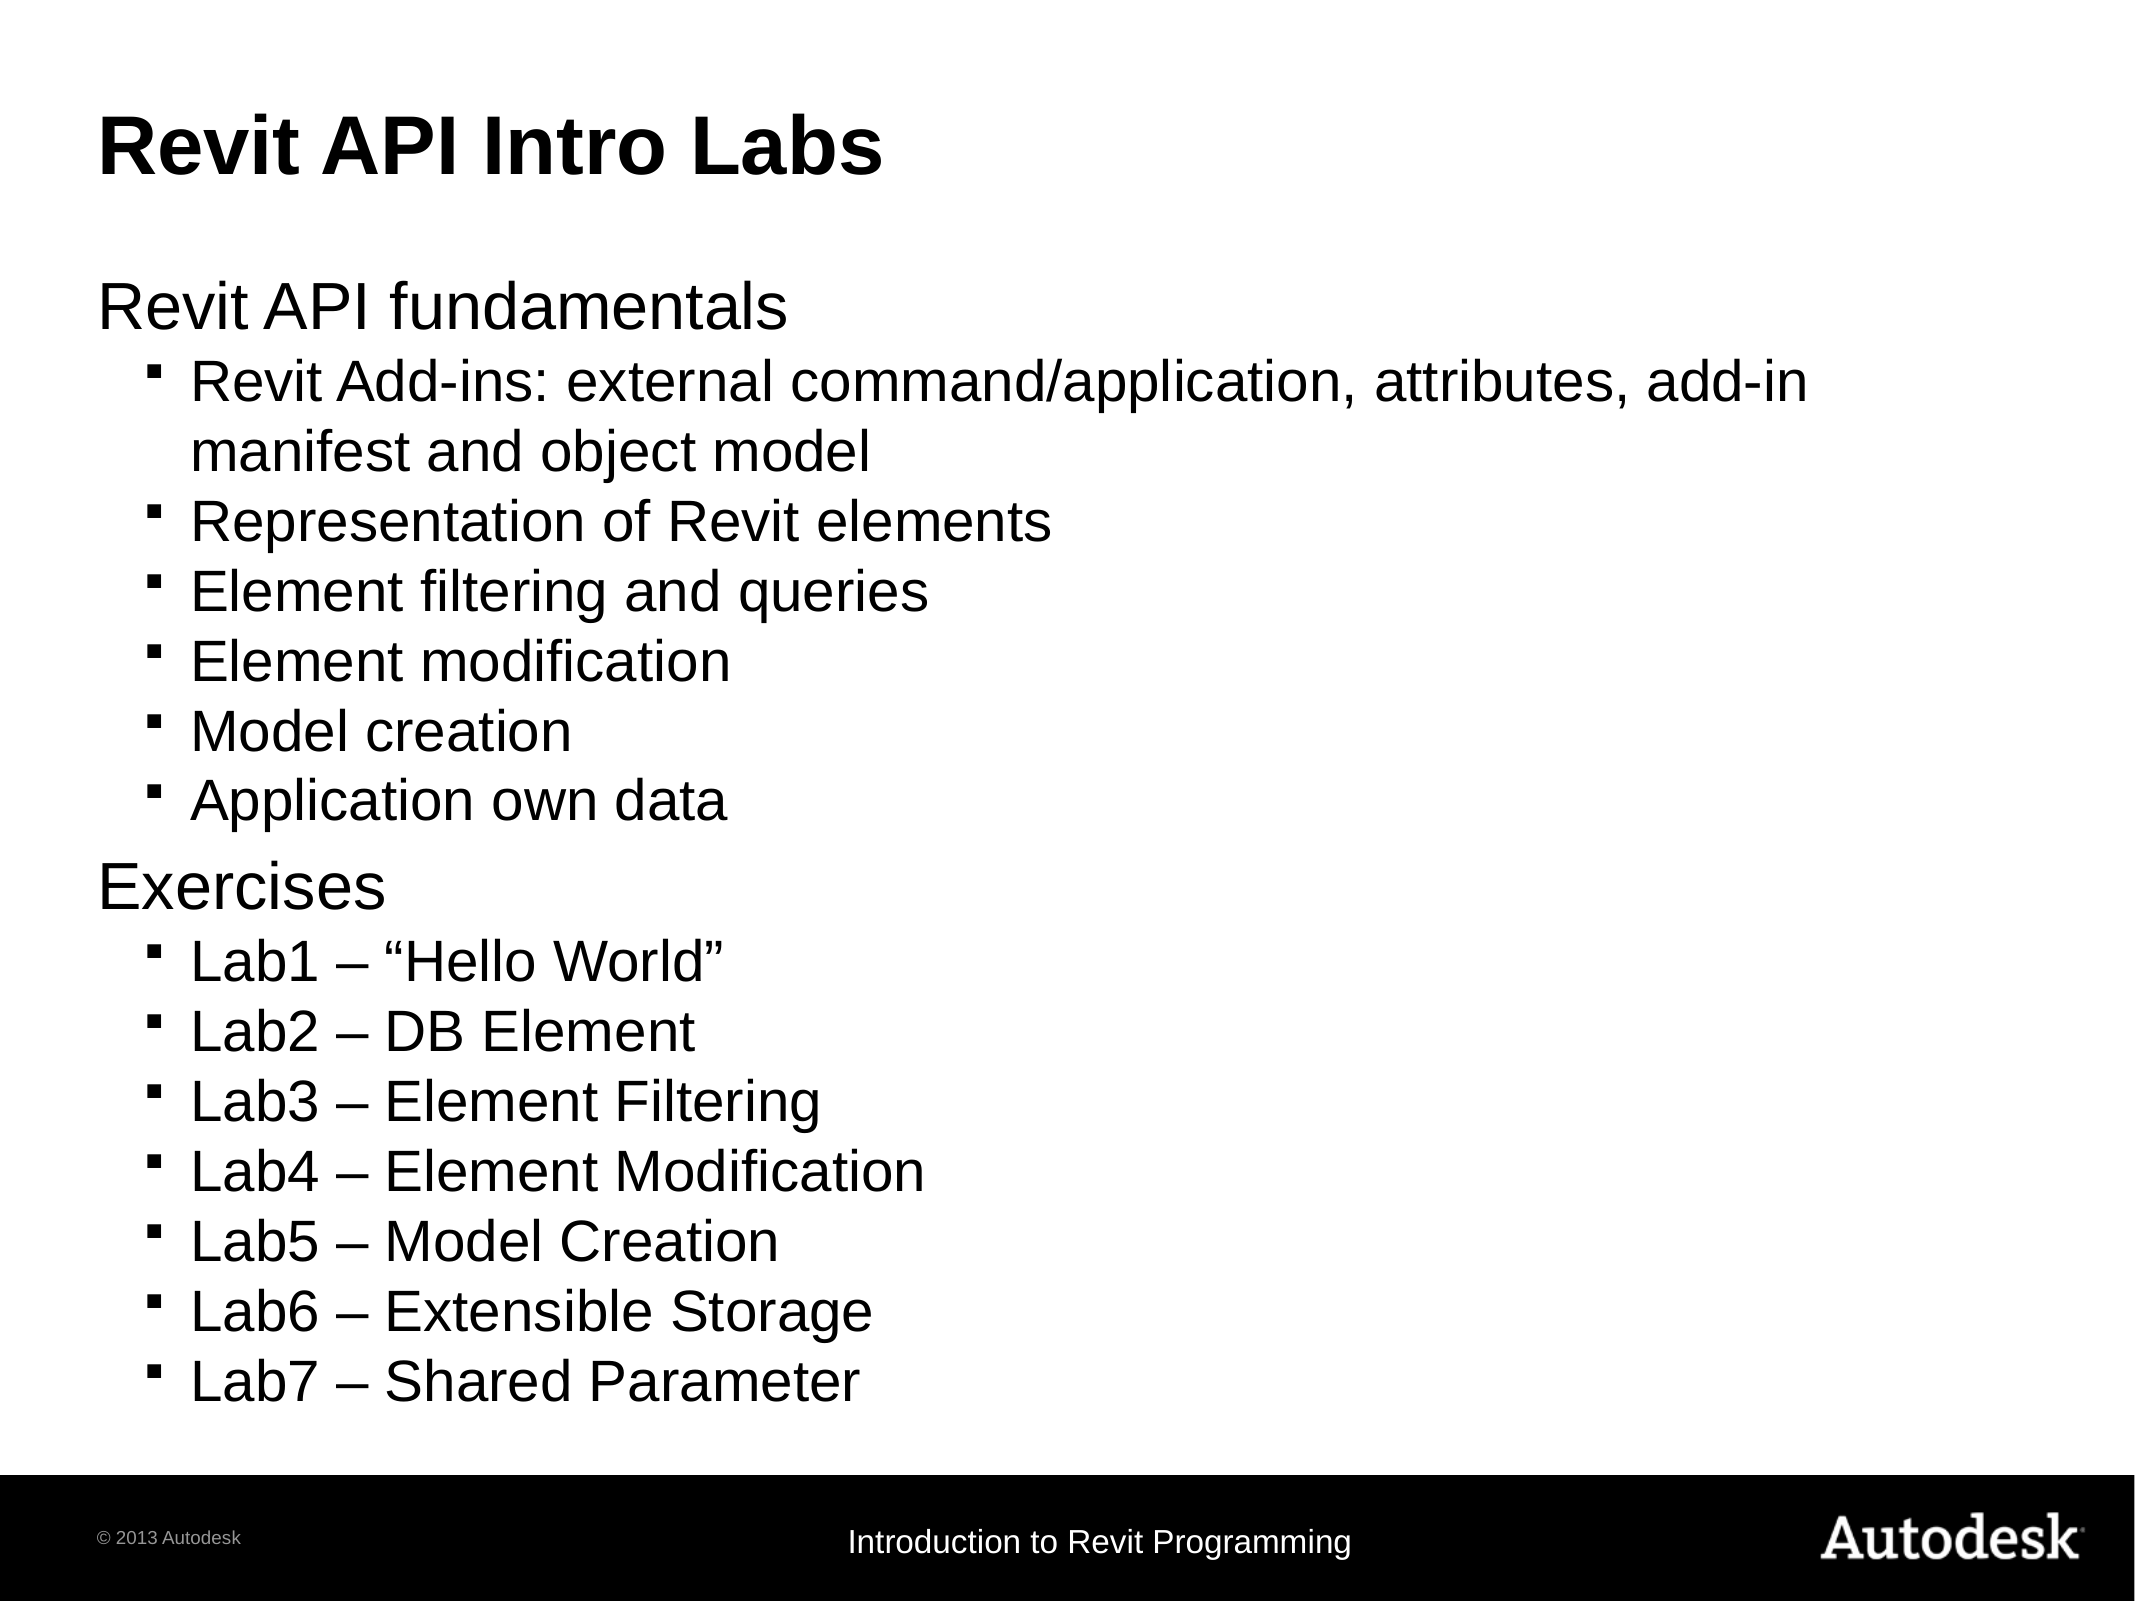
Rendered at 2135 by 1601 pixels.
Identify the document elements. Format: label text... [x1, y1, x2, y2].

list Revit API fundamentals Revit Add-ins: external command/application, attributes, add-in manifest and object model Representation of Revit elements Element filtering and queries Element modification Model creation Application own data Exercises Lab1 – “Hello World” Lab2 – DB Element Lab3 – Element Filtering Lab4 – Element Modification Lab5 – Model Creation Lab6 – Extensible Storage Lab7 – Shared Parameter [96, 262, 2028, 1426]
picture [0, 1475, 2135, 1601]
title Revit API Intro Labs [96, 24, 2028, 259]
